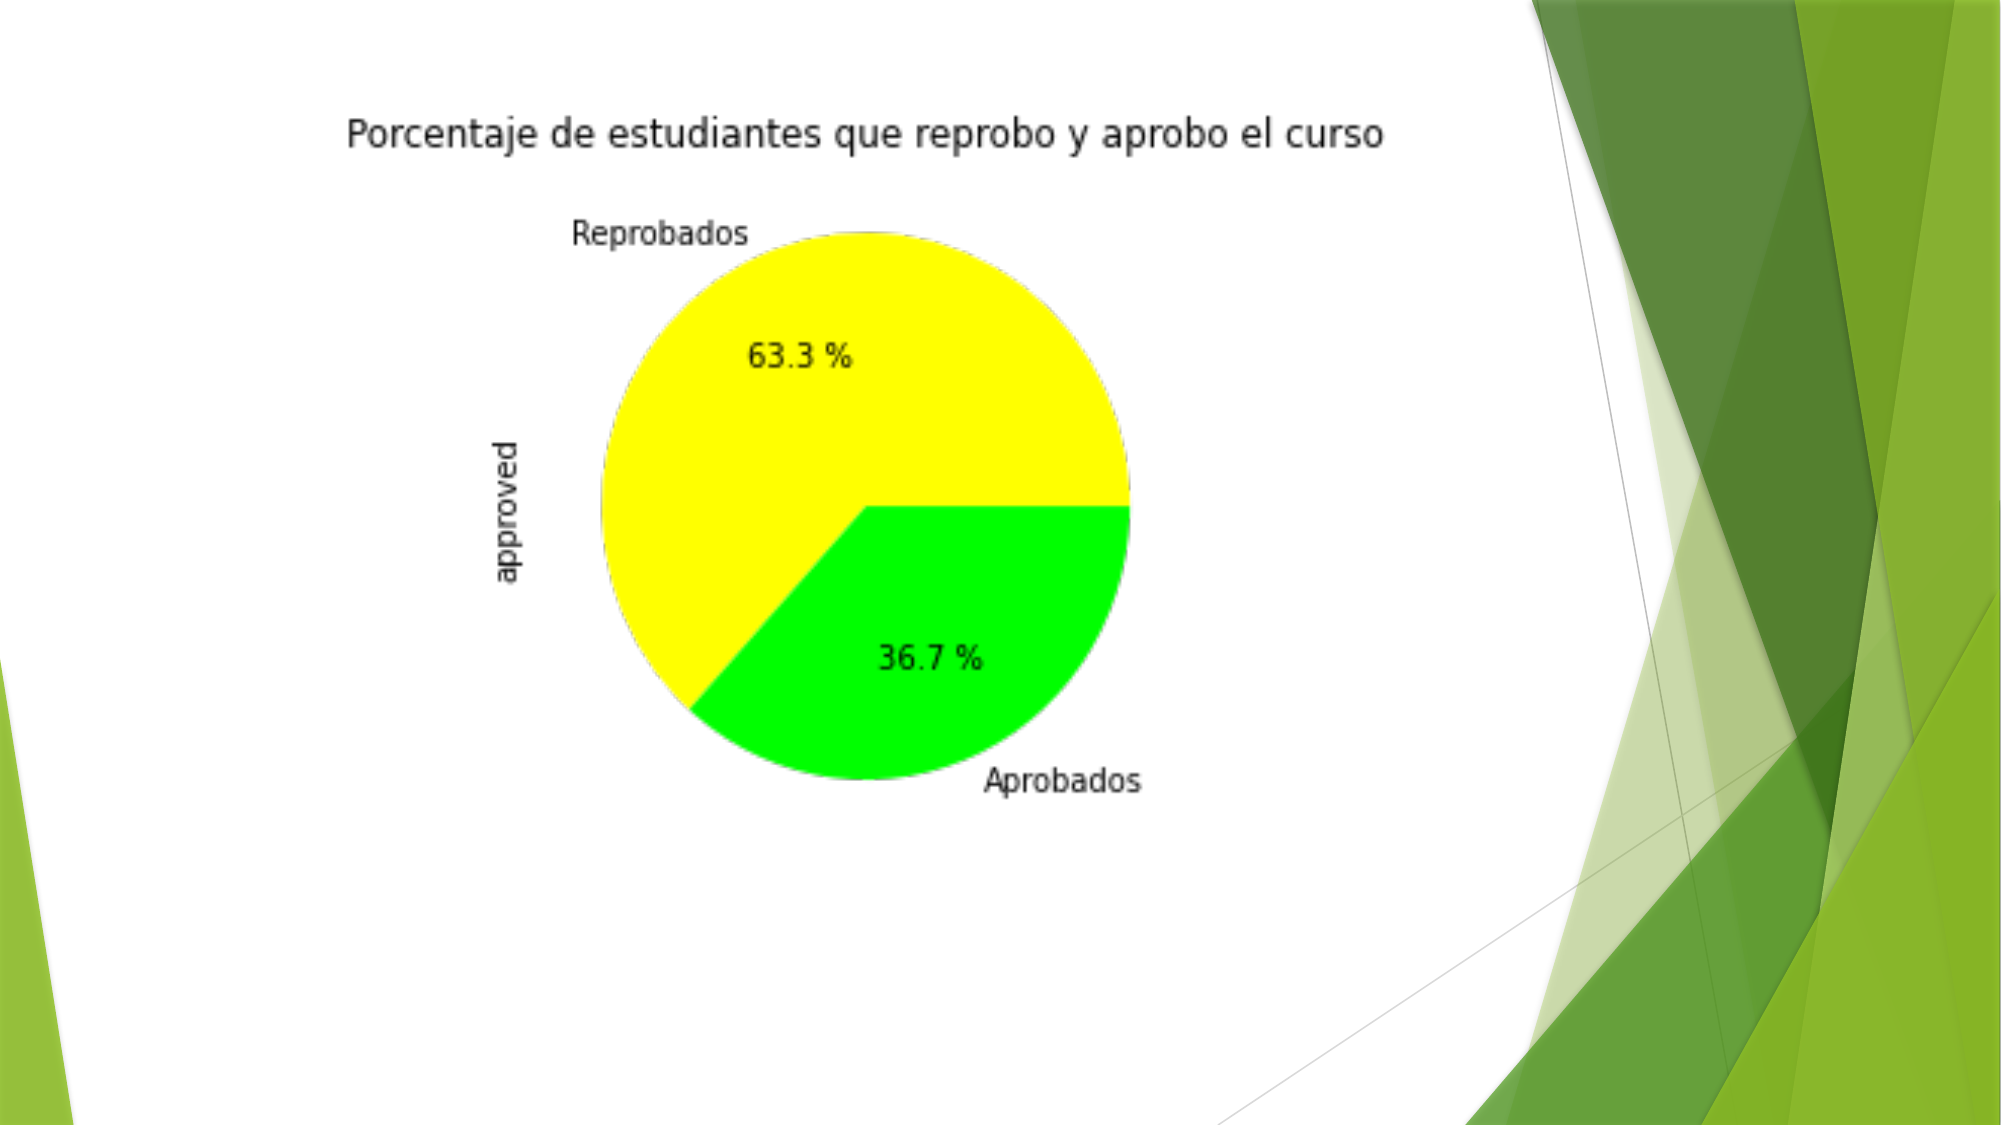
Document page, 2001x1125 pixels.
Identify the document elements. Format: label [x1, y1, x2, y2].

picture [325, 94, 1408, 873]
